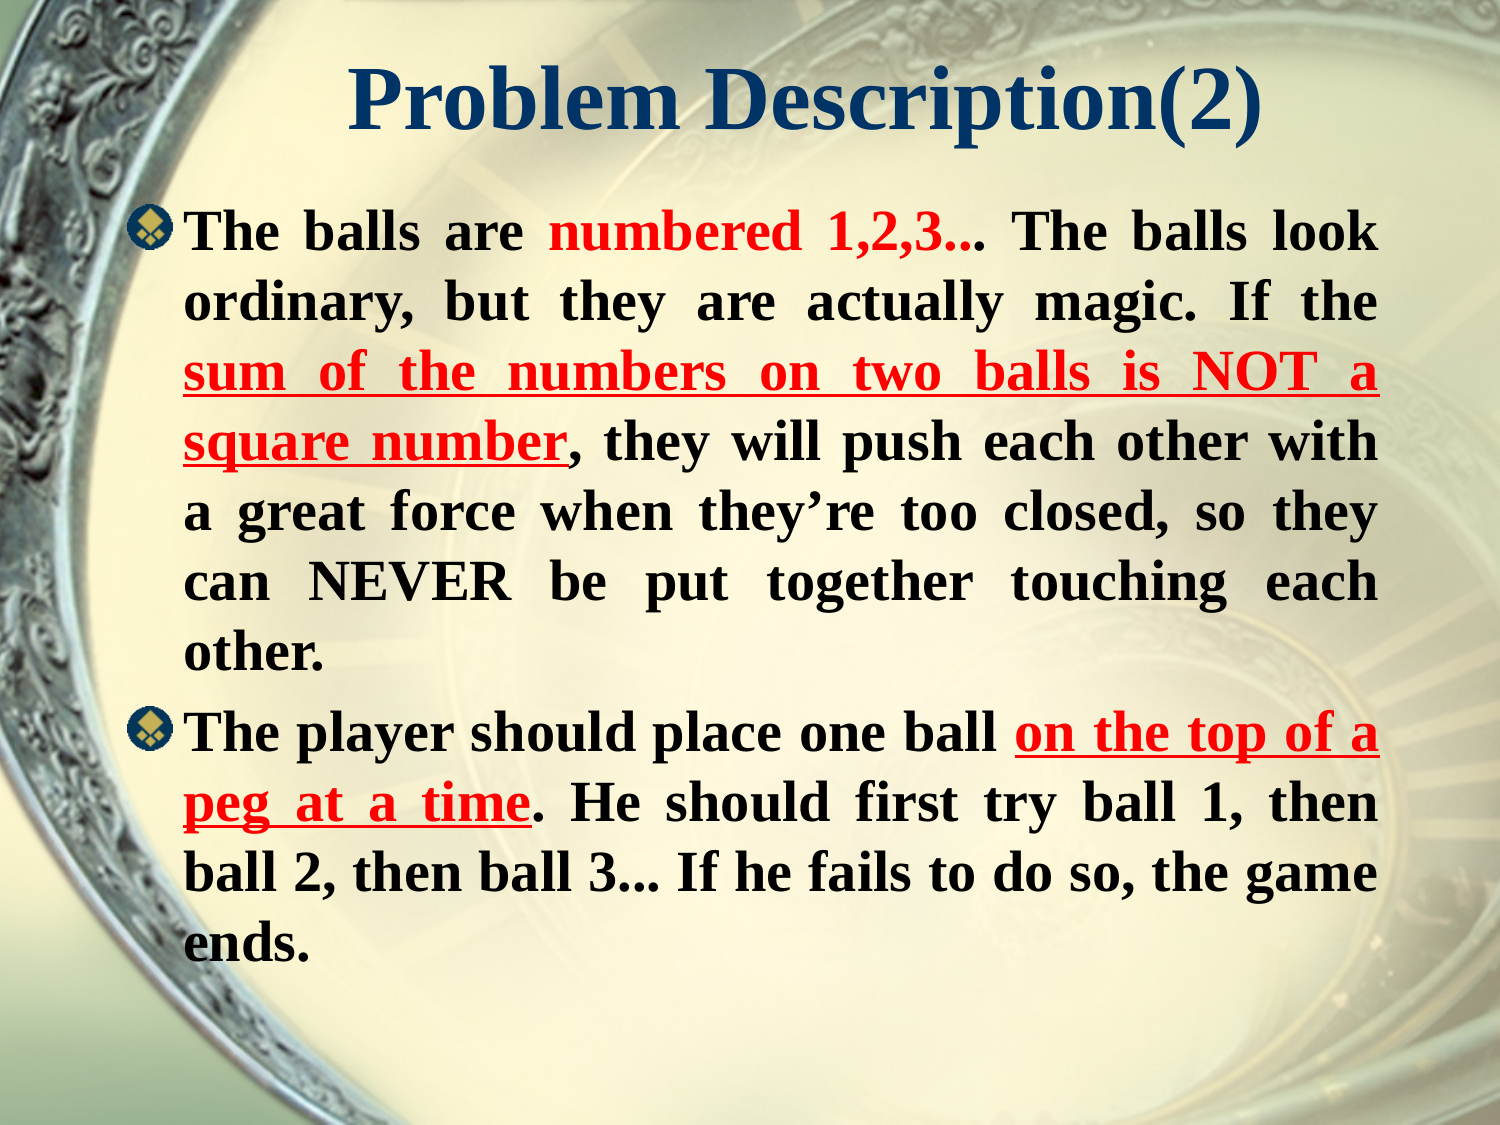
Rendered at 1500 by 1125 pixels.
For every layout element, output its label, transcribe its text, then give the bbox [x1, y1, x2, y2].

title Problem Description(2) [206, 42, 1407, 181]
list The balls are numbered 1,2,3... The balls look ordinary, but they are actually magic. If the sum of the numbers on two balls is NOT a square number, they will push each other with a great force when they’re too closed, so they can NEVER be put together touching each other. The player should place one ball on the top of a peg at a time. He should first try ball 1, then ball 2, then ball 3... If he fails to do so, the game ends. [112, 184, 1395, 1000]
picture [0, 0, 1500, 1125]
